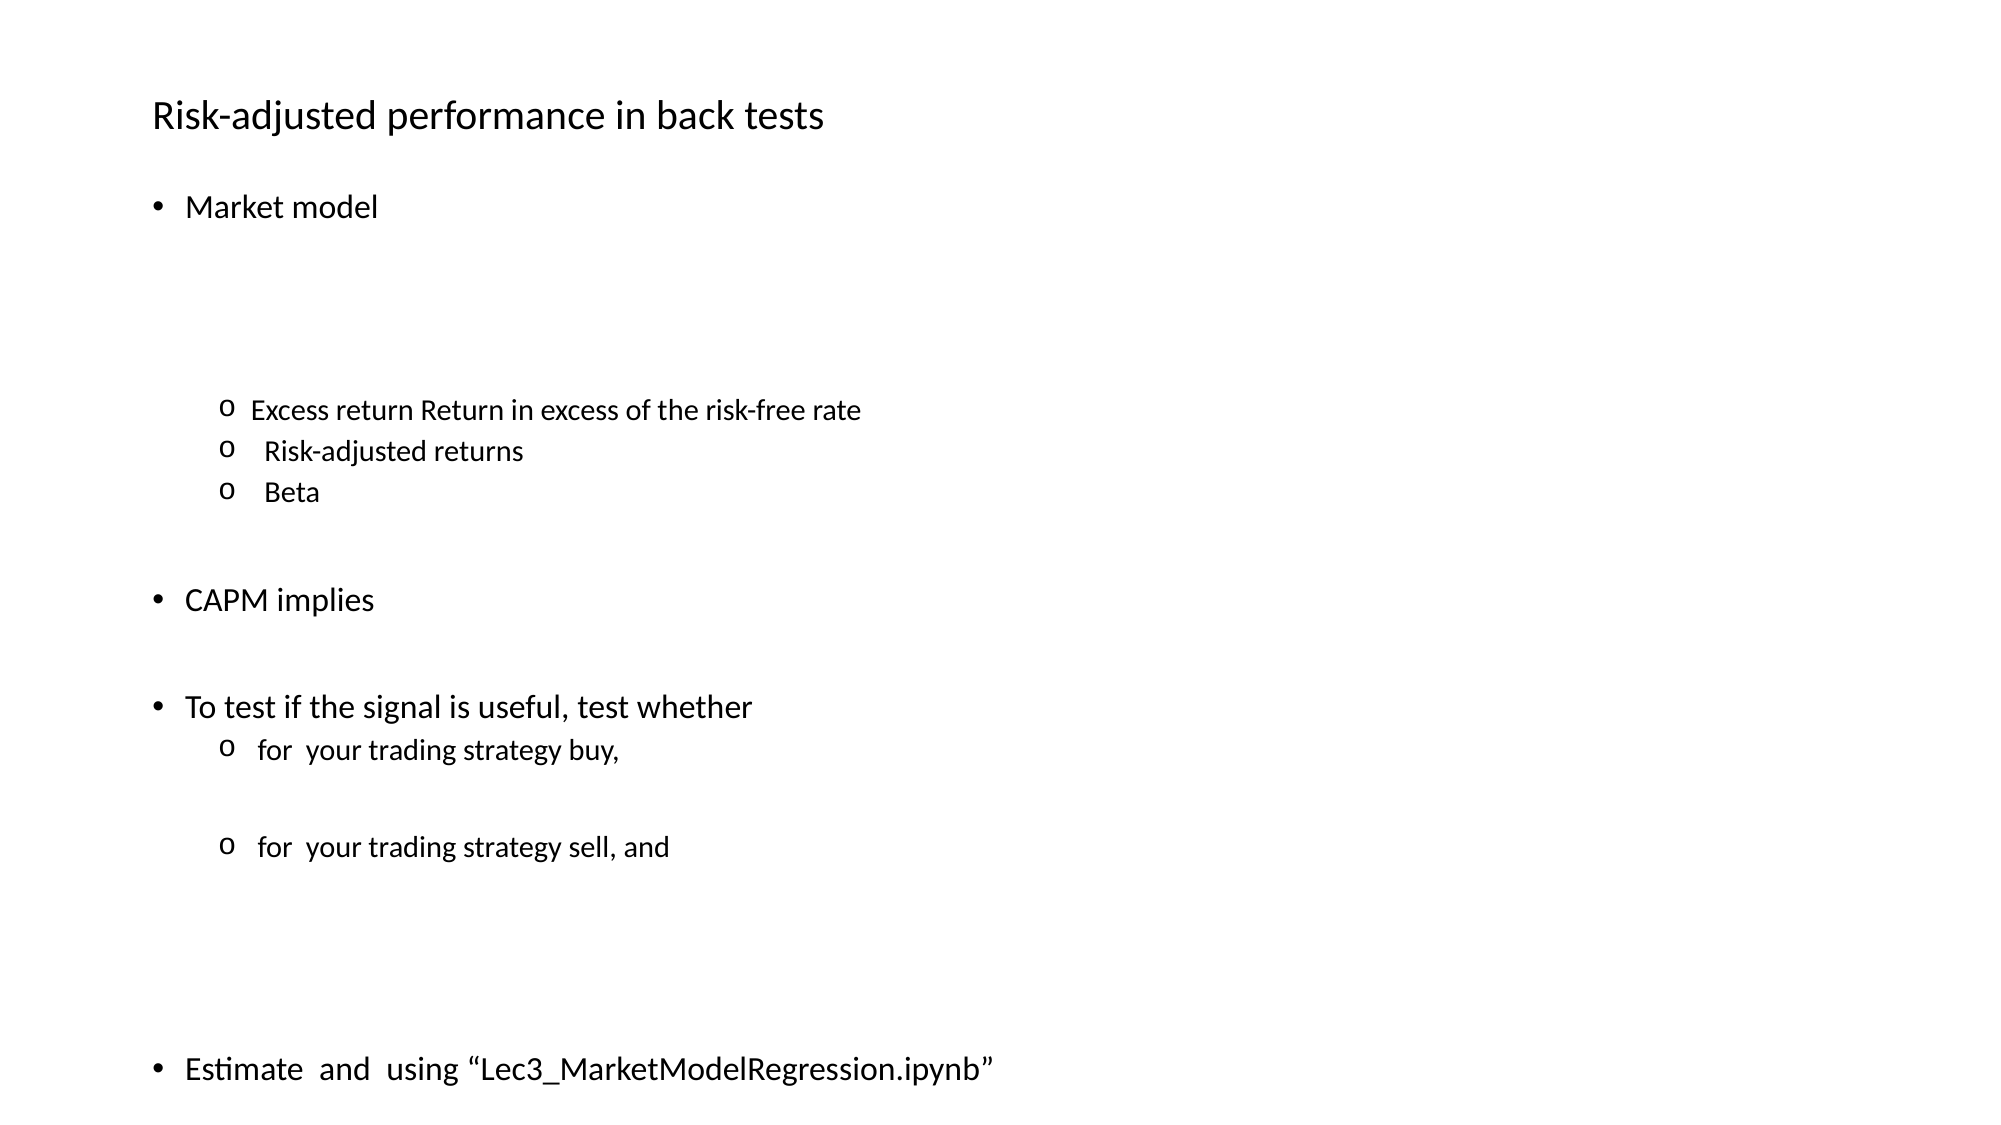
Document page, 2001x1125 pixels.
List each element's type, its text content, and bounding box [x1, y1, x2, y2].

title Risk-adjusted performance in back tests [137, 59, 1863, 167]
